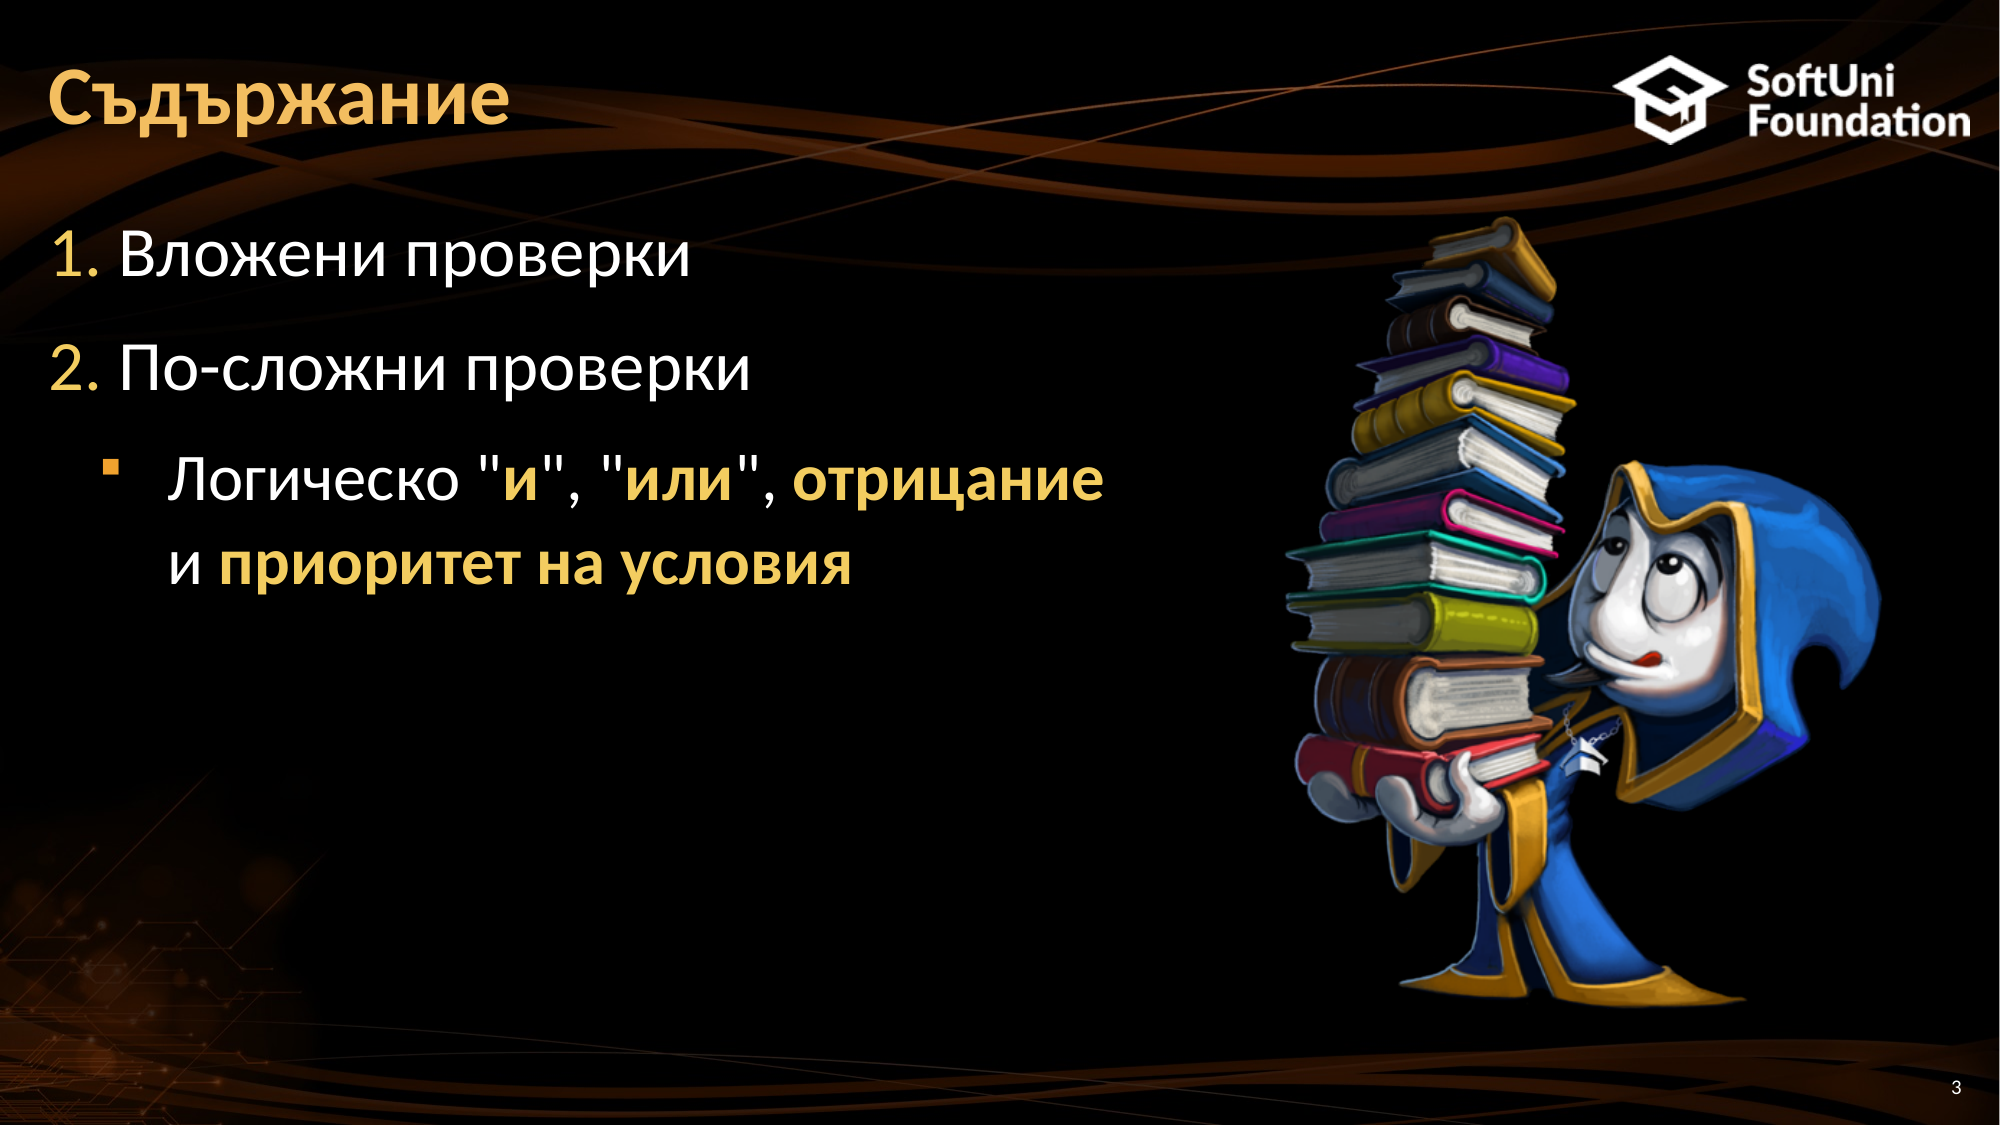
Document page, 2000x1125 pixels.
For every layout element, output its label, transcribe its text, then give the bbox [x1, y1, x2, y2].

title Съдържание [30, 6, 1602, 189]
slide_number 3 [1897, 1070, 1968, 1103]
picture [0, 0, 2000, 1125]
list 1. Вложени проверки 2. По-сложни проверки Логическо "и", "или", отрицание и приоритет на условия [31, 195, 1138, 1103]
